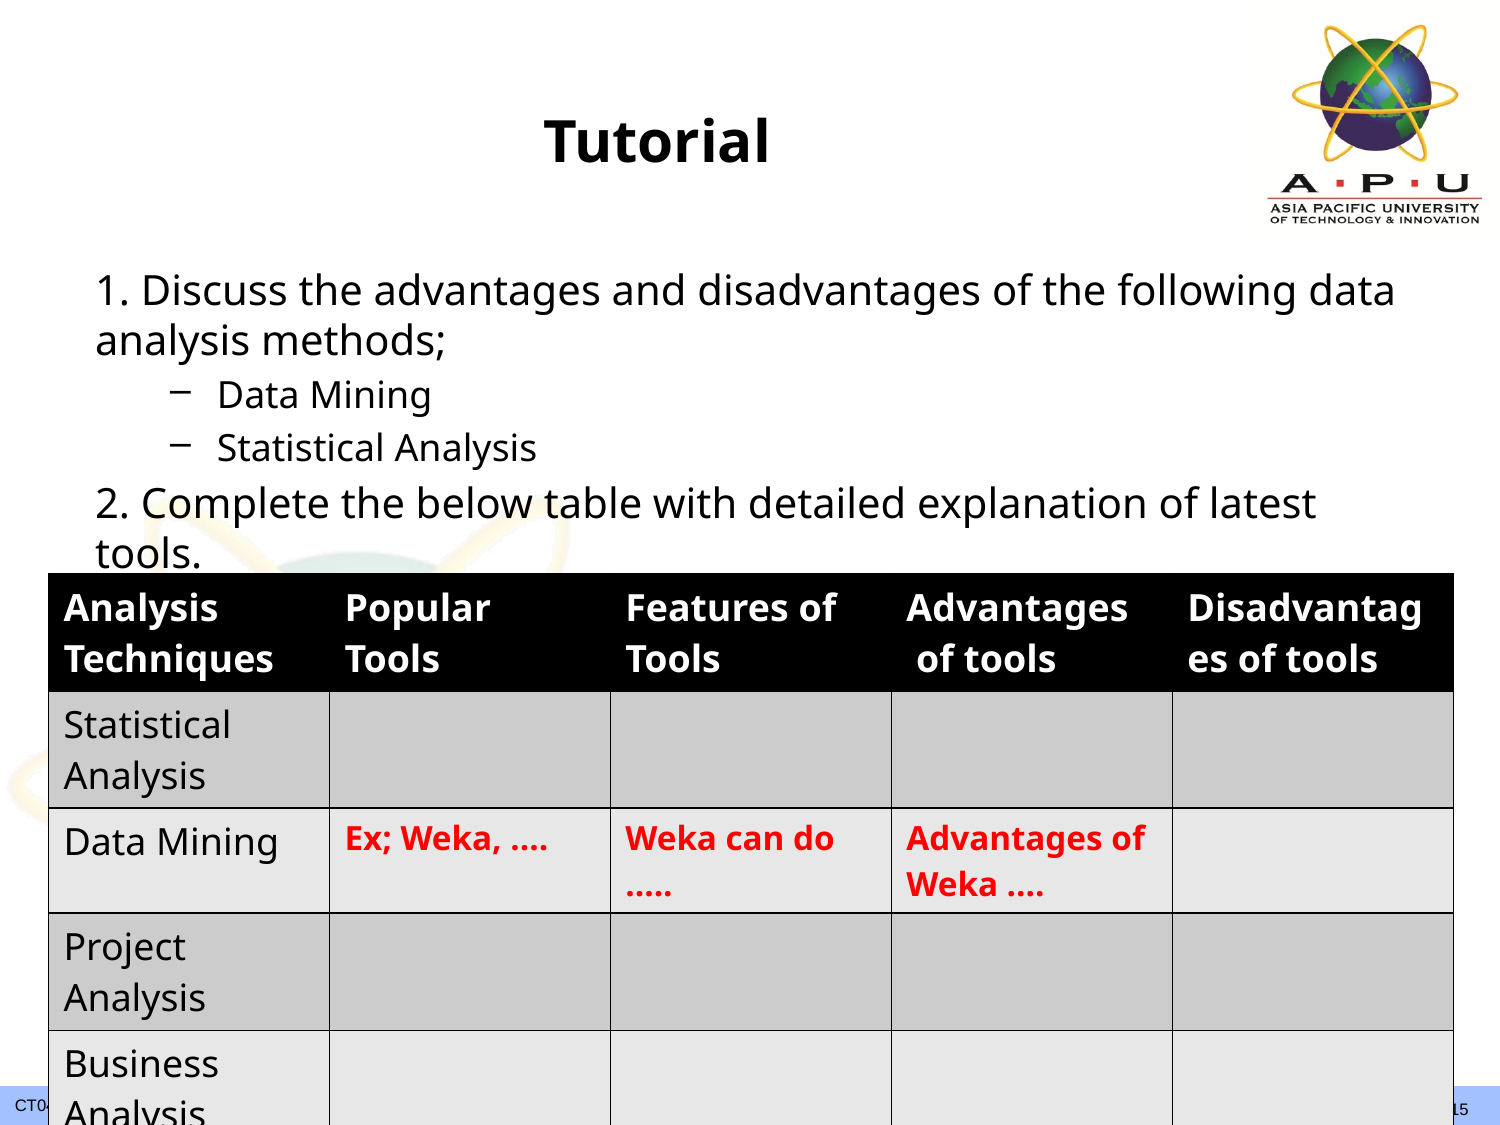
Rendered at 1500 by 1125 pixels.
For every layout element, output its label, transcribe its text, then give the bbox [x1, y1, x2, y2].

picture [1251, 0, 1500, 249]
table_header Popular Tools [330, 574, 610, 690]
table_cell [611, 914, 891, 1030]
table_header Disadvantages of tools [1173, 574, 1453, 690]
table_cell [1173, 809, 1453, 912]
table_cell [892, 692, 1172, 807]
table_cell [330, 914, 610, 1030]
table_cell [611, 692, 891, 807]
table_header Advantages of tools [892, 574, 1172, 690]
table_cell [1173, 1031, 1453, 1125]
table_cell [1173, 692, 1453, 807]
table_header Analysis Techniques [49, 574, 329, 690]
table_cell Ex; Weka, …. [330, 809, 610, 912]
table_cell Project Analysis [49, 914, 329, 1030]
table_cell Weka can do ….. [611, 809, 891, 912]
table_cell Business Analysis [49, 1031, 329, 1125]
table_cell [892, 914, 1172, 1030]
list 1. Discuss the advantages and disadvantages of the following data analysis methods; Data Mining Statistical Analysis 2. Complete the below table with detailed explanation of latest tools. [79, 256, 1431, 573]
table_cell [611, 1031, 891, 1125]
title Tutorial [79, 44, 1236, 233]
table_cell [1173, 914, 1453, 1030]
table_cell [330, 692, 610, 807]
table_cell [330, 1031, 610, 1125]
table_cell Advantages of Weka …. [892, 809, 1172, 912]
table_cell Data Mining [49, 809, 329, 912]
table_header Features of Tools [611, 574, 891, 690]
table_cell Statistical Analysis [49, 692, 329, 807]
table_cell [892, 1031, 1172, 1125]
